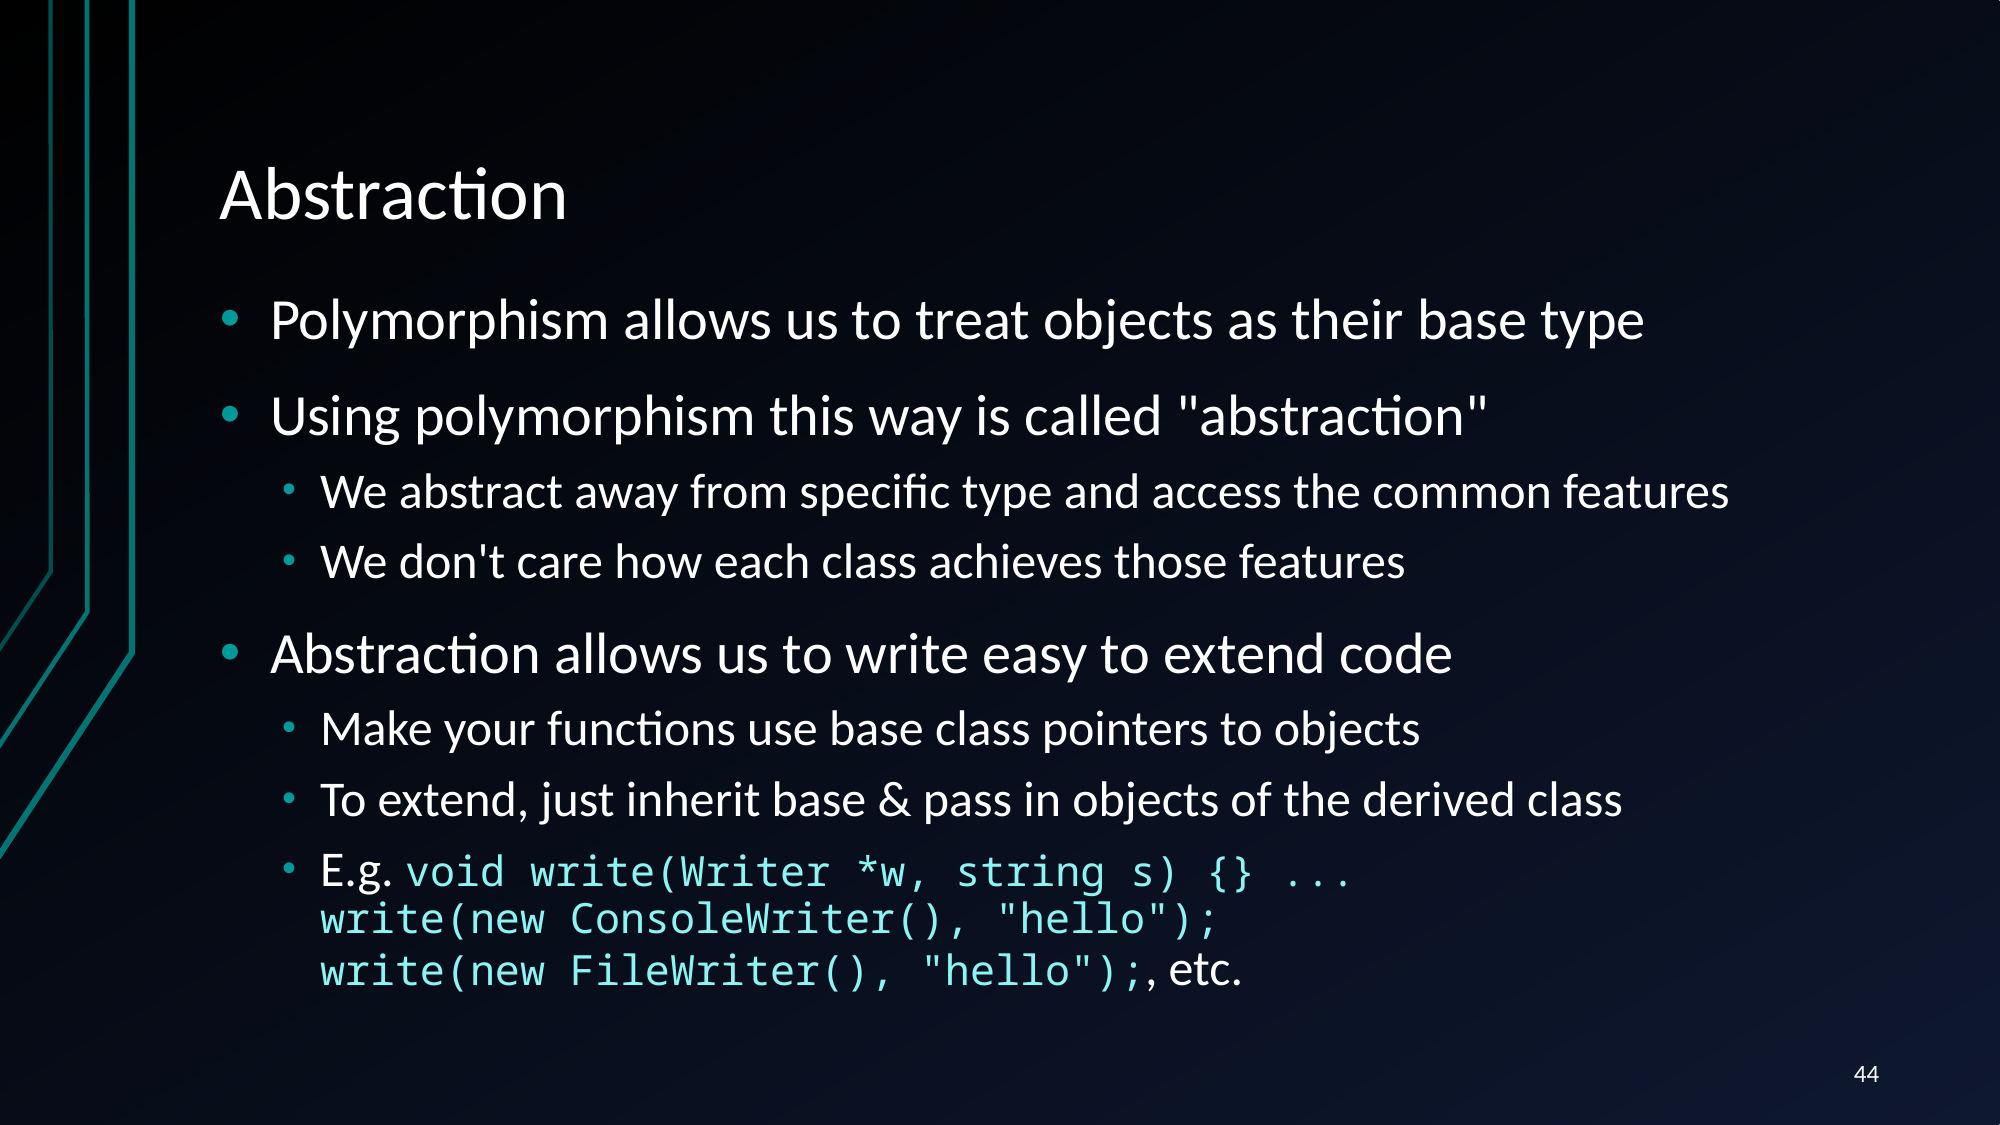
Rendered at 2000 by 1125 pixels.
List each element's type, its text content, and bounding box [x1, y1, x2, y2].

title Abstraction [199, 45, 1900, 246]
list Polymorphism allows us to treat objects as their base type Using polymorphism this way is called "abstraction" We abstract away from specific type and access the common features We don't care how each class achieves those features Abstraction allows us to write easy to extend code Make your functions use base class pointers to objects To extend, just inherit base & pass in objects of the derived class E.g. void write(Writer *w, string s) {} ... write(new ConsoleWriter(), "hello"); write(new FileWriter(), "hello");, etc. [199, 279, 1900, 1012]
slide_number 44 [1732, 1042, 1900, 1103]
